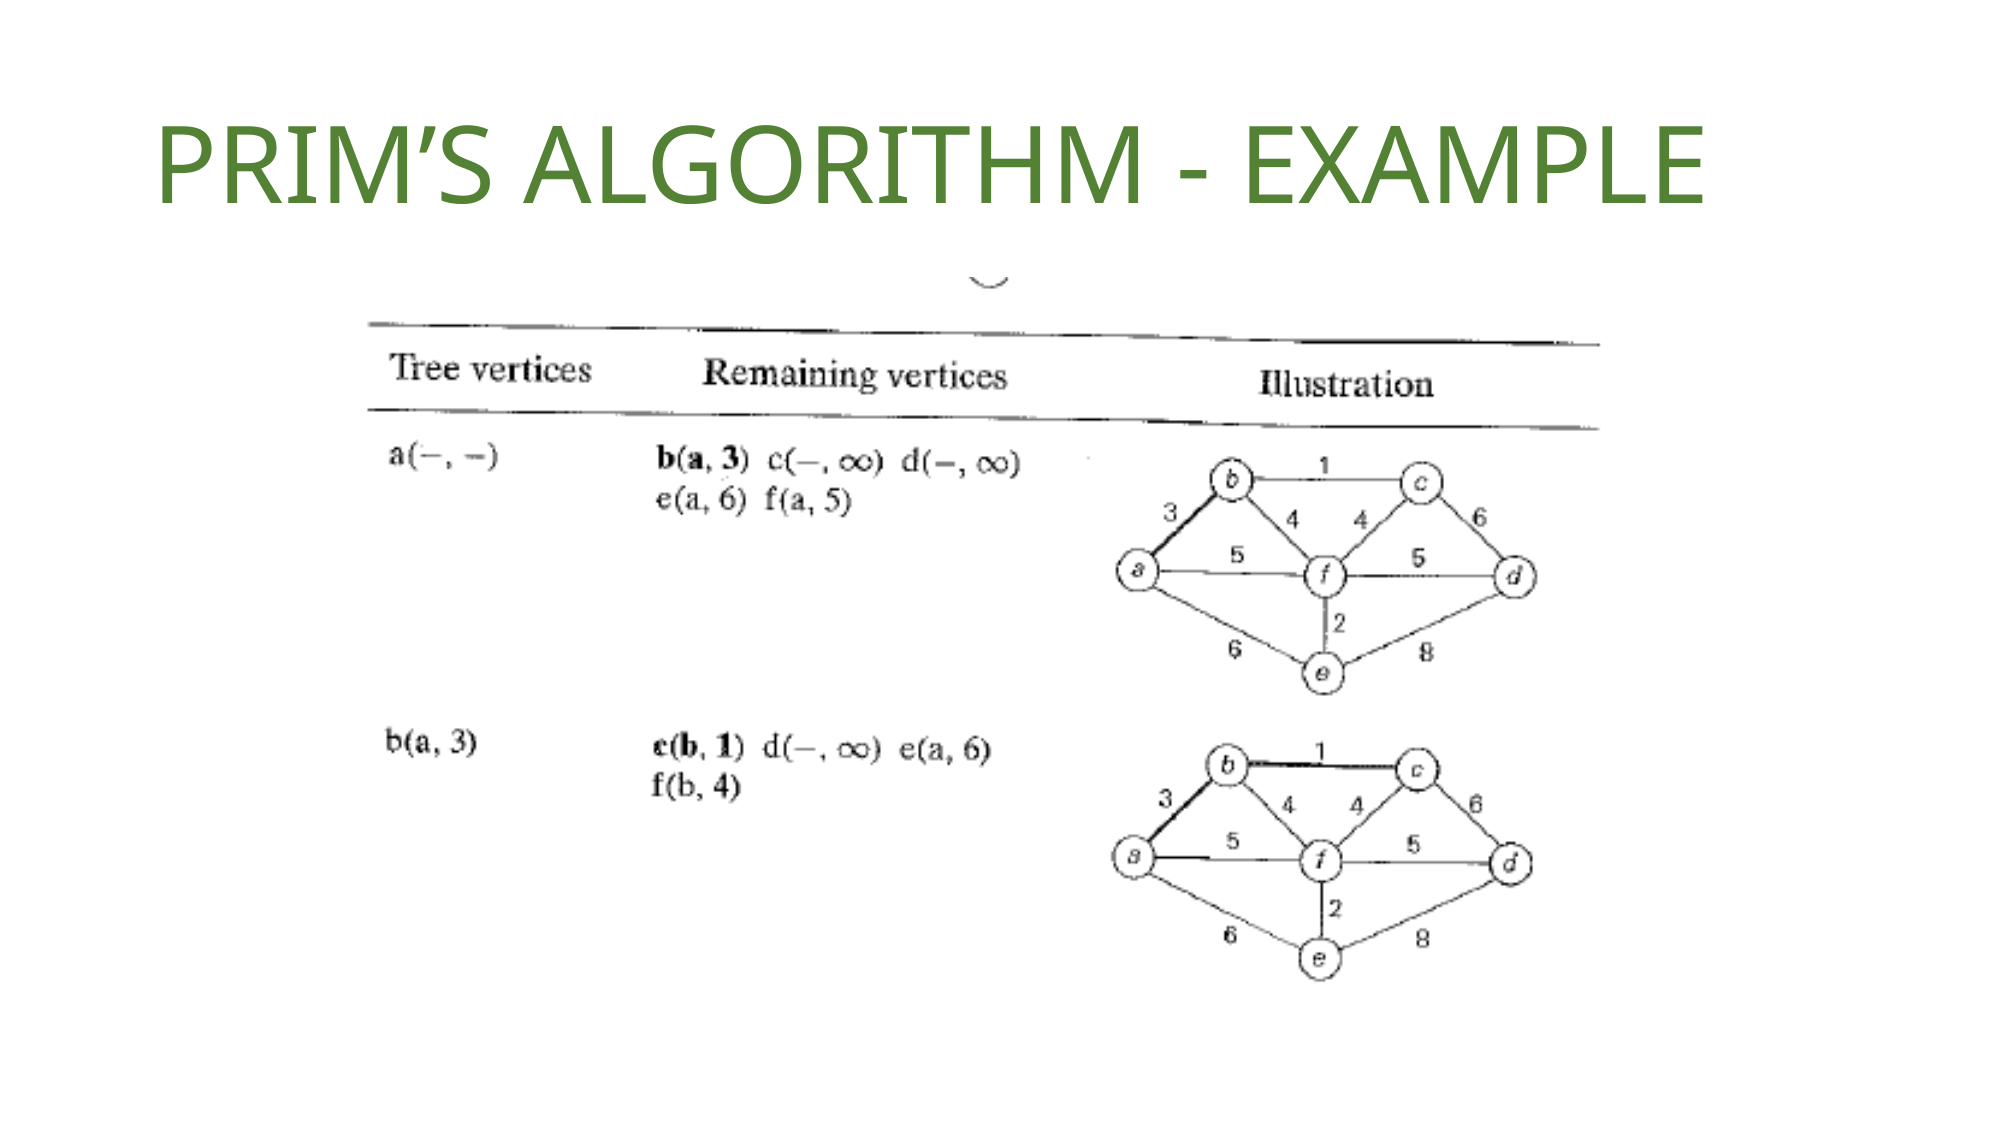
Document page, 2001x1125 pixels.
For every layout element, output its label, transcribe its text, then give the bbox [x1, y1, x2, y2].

title PRIM’S ALGORITHM - EXAMPLE [137, 59, 1863, 278]
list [325, 277, 1675, 996]
